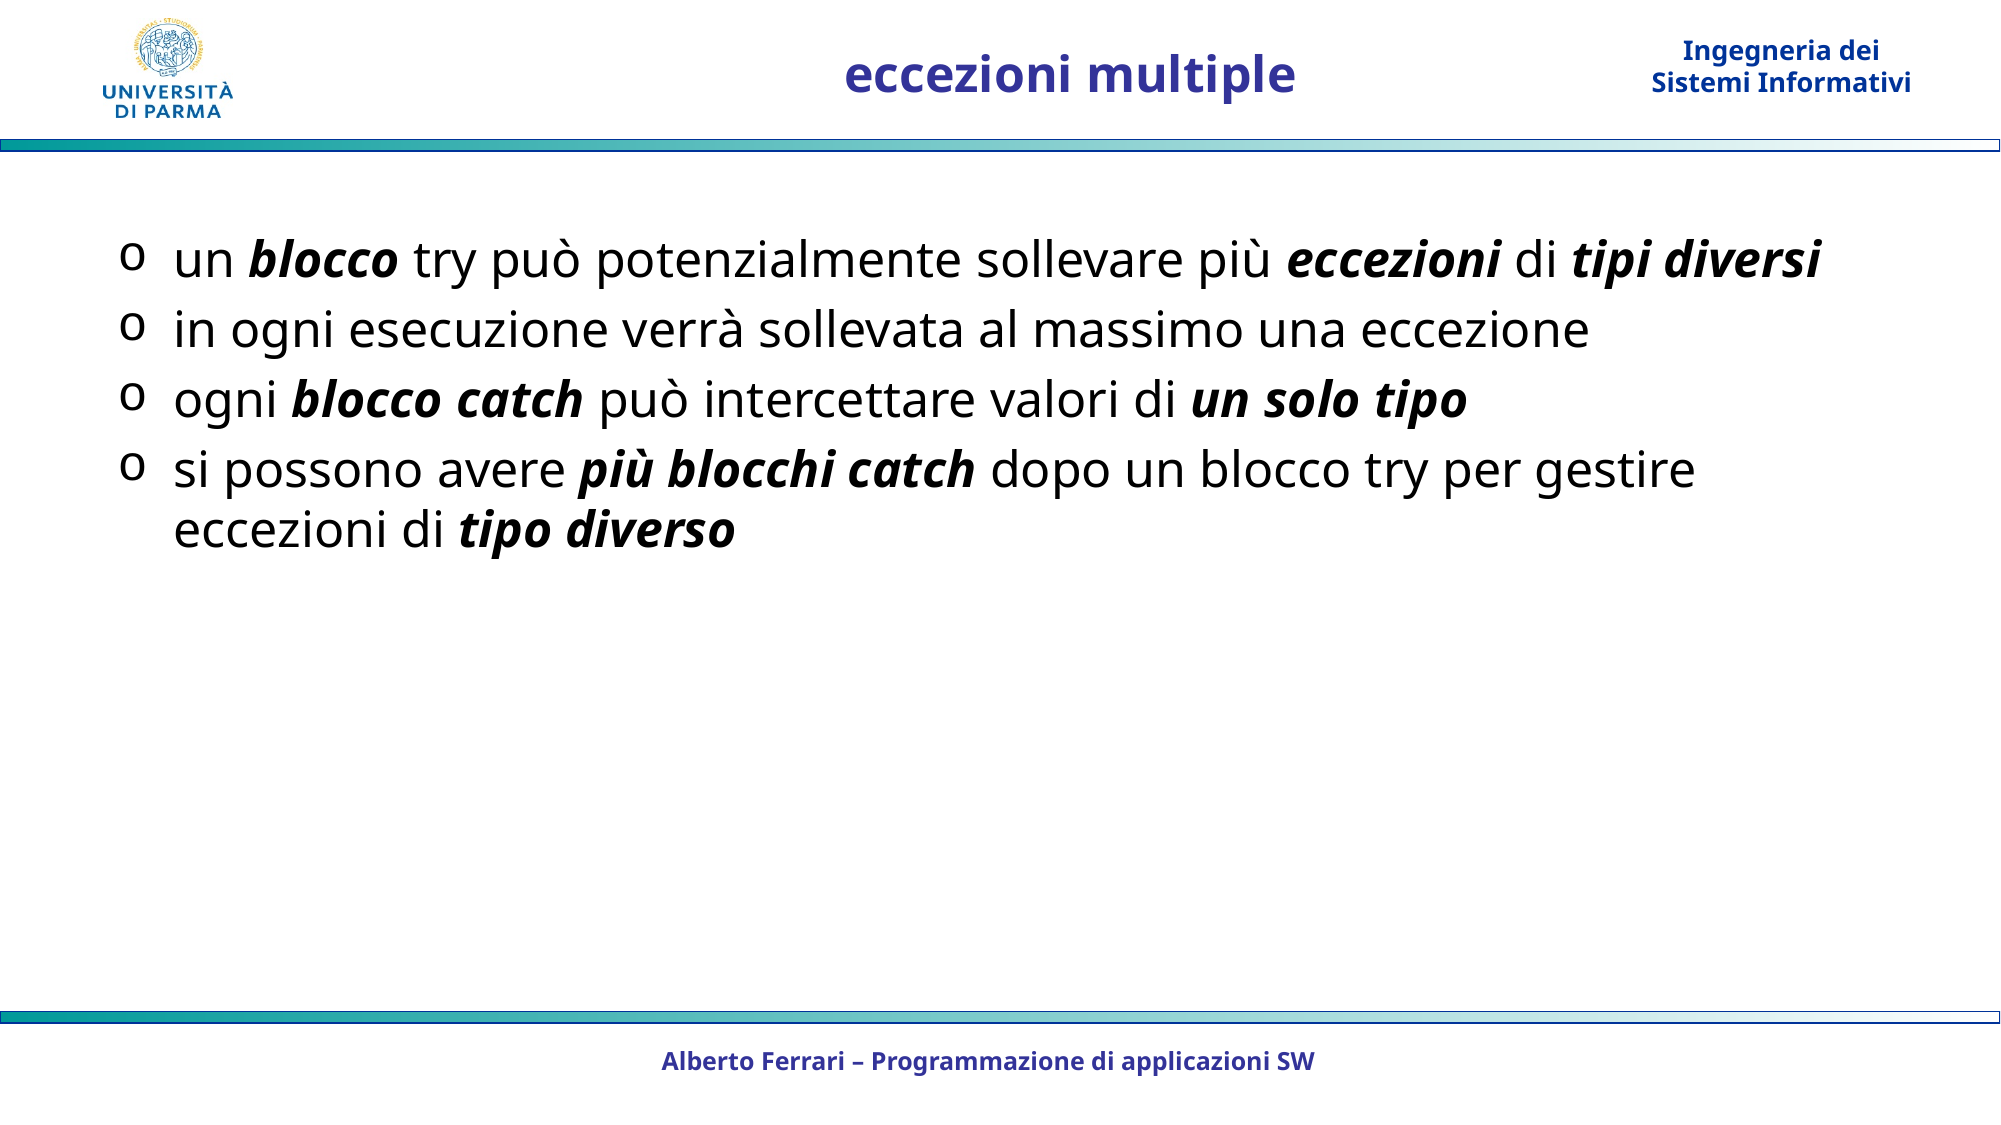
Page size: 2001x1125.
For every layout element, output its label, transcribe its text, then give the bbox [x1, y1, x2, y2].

footer Alberto Ferrari – Programmazione di applicazioni SW [366, 1037, 1611, 1092]
list un blocco try può potenzialmente sollevare più eccezioni di tipi diversi in ogni esecuzione verrà sollevata al massimo una eccezione ogni blocco catch può intercettare valori di un solo tipo si possono avere più blocchi catch dopo un blocco try per gestire eccezioni di tipo diverso [102, 220, 1903, 963]
picture [103, 18, 233, 118]
title eccezioni multiple [559, 19, 1583, 126]
